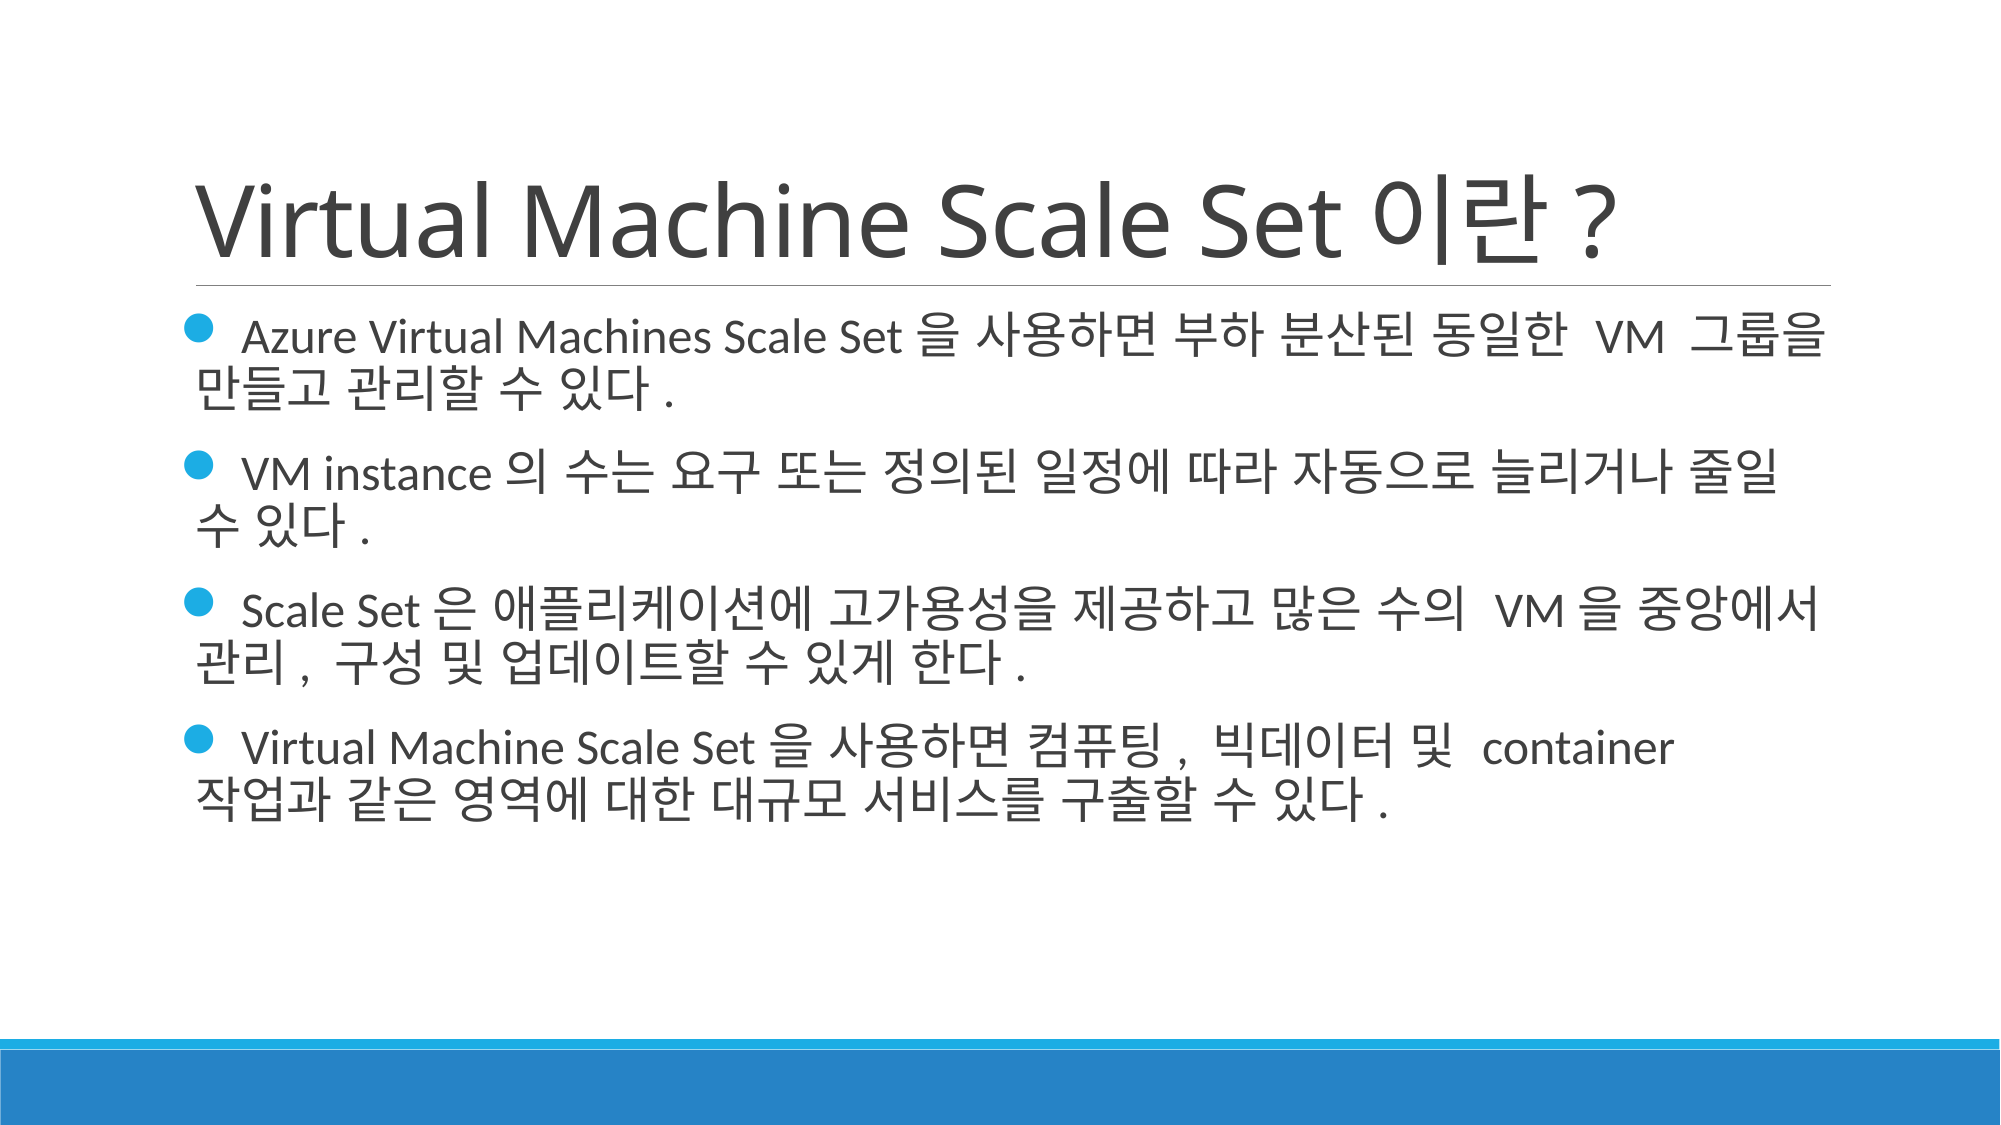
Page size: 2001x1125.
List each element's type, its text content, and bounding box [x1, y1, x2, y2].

list Azure Virtual Machines Scale Set을 사용하면 부하 분산된 동일한 VM 그룹을 만들고 관리할 수 있다. VM instance의 수는 요구 또는 정의된 일정에 따라 자동으로 늘리거나 줄일 수 있다. Scale Set은 애플리케이션에 고가용성을 제공하고 많은 수의 VM을 중앙에서 관리, 구성 및 업데이트할 수 있게 한다. Virtual Machine Scale Set을 사용하면 컴퓨팅, 빅데이터 및 container 작업과 같은 영역에 대한 대규모 서비스를 구출할 수 있다. [180, 302, 1830, 963]
title Virtual Machine Scale Set이란? [180, 47, 1830, 285]
